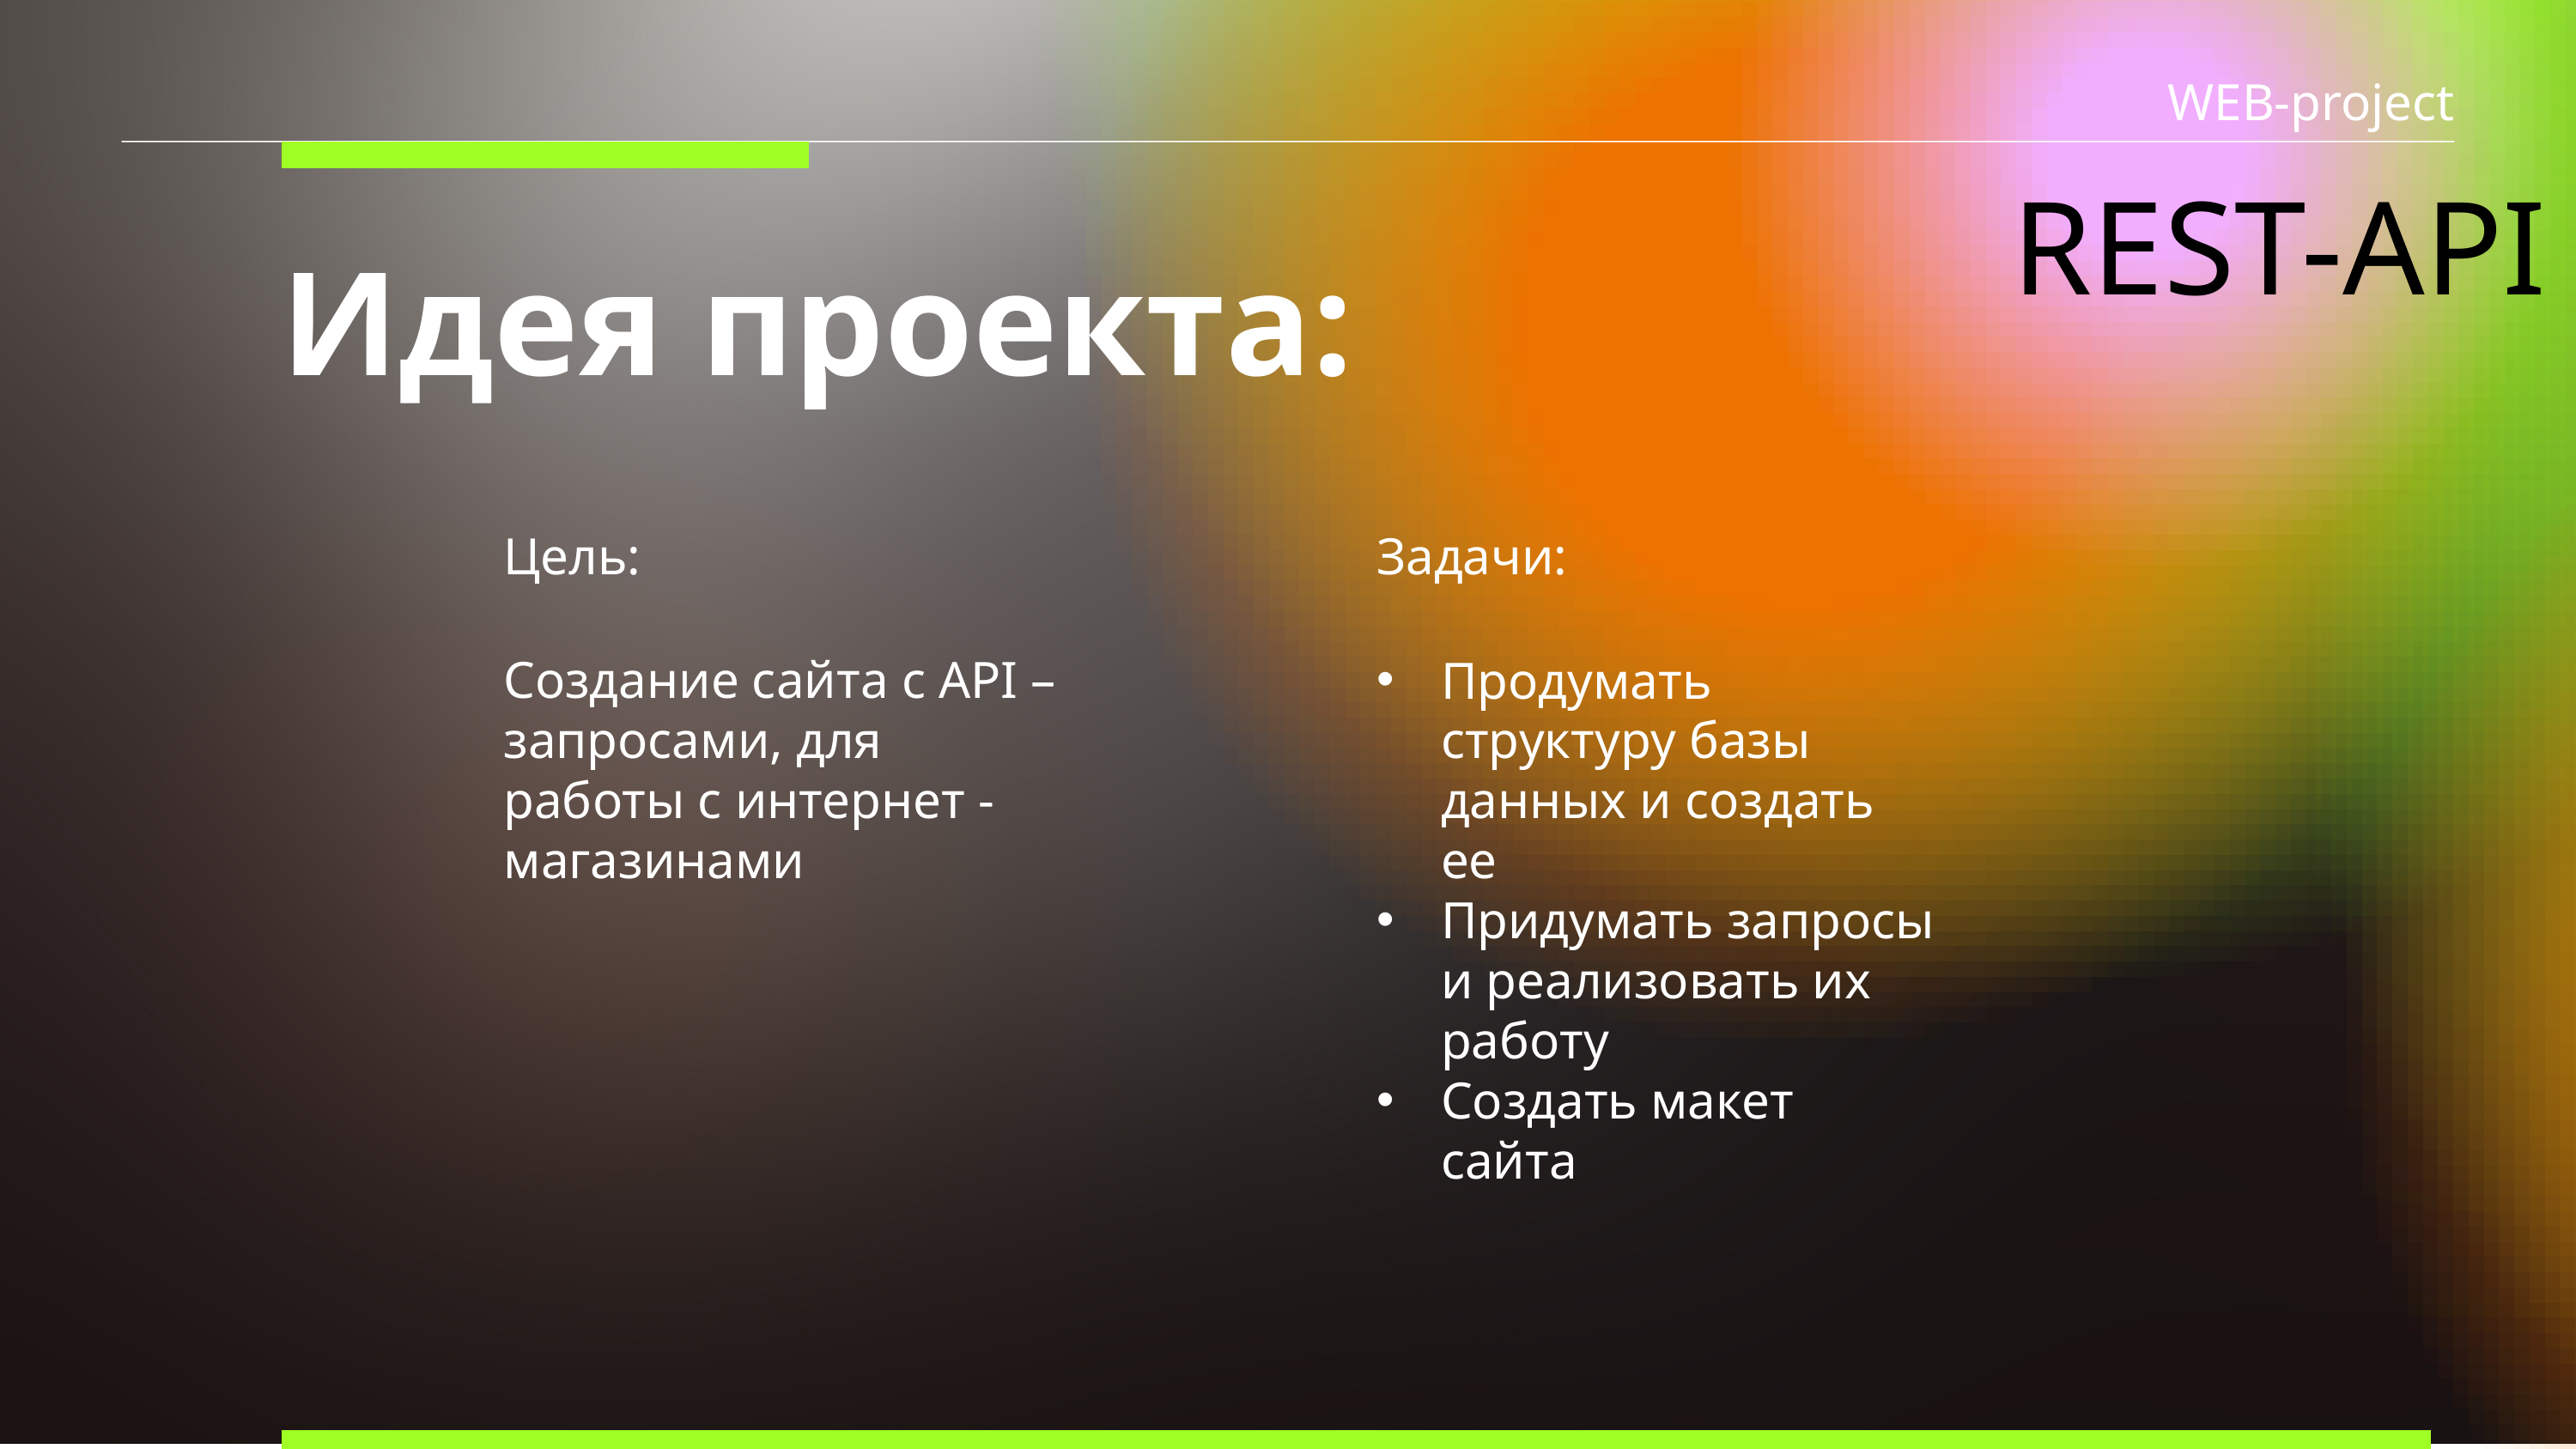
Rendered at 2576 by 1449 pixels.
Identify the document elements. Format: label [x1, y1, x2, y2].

picture [0, 0, 2576, 1449]
text_box [281, 1429, 2432, 1449]
text_box [1376, 514, 1941, 1018]
text_box [503, 514, 1066, 834]
text_box [281, 141, 810, 168]
